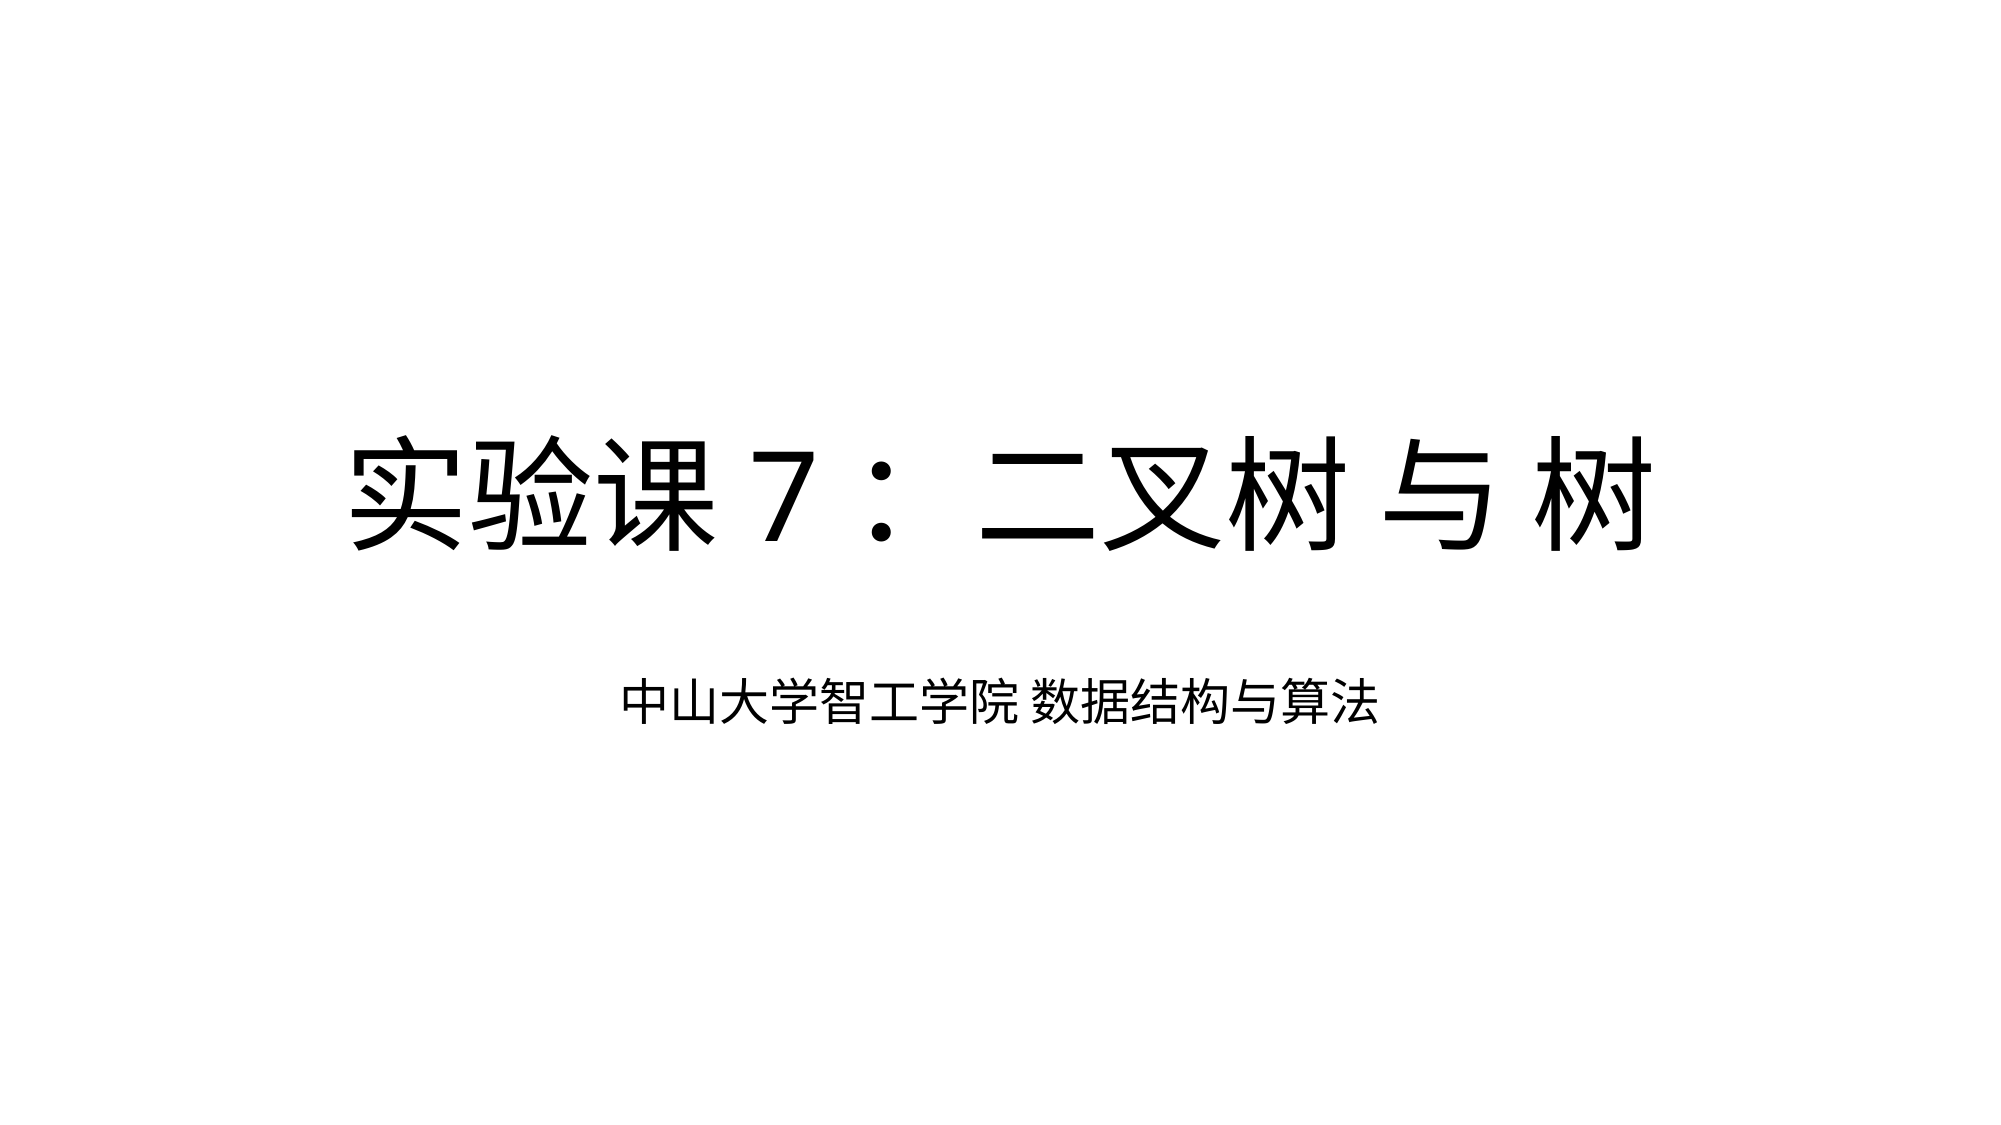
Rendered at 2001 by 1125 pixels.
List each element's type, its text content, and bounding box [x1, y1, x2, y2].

title 实验课7：二叉树 与 树 [249, 184, 1750, 576]
subtitle 中山大学智工学院 数据结构与算法 [249, 669, 1750, 941]
